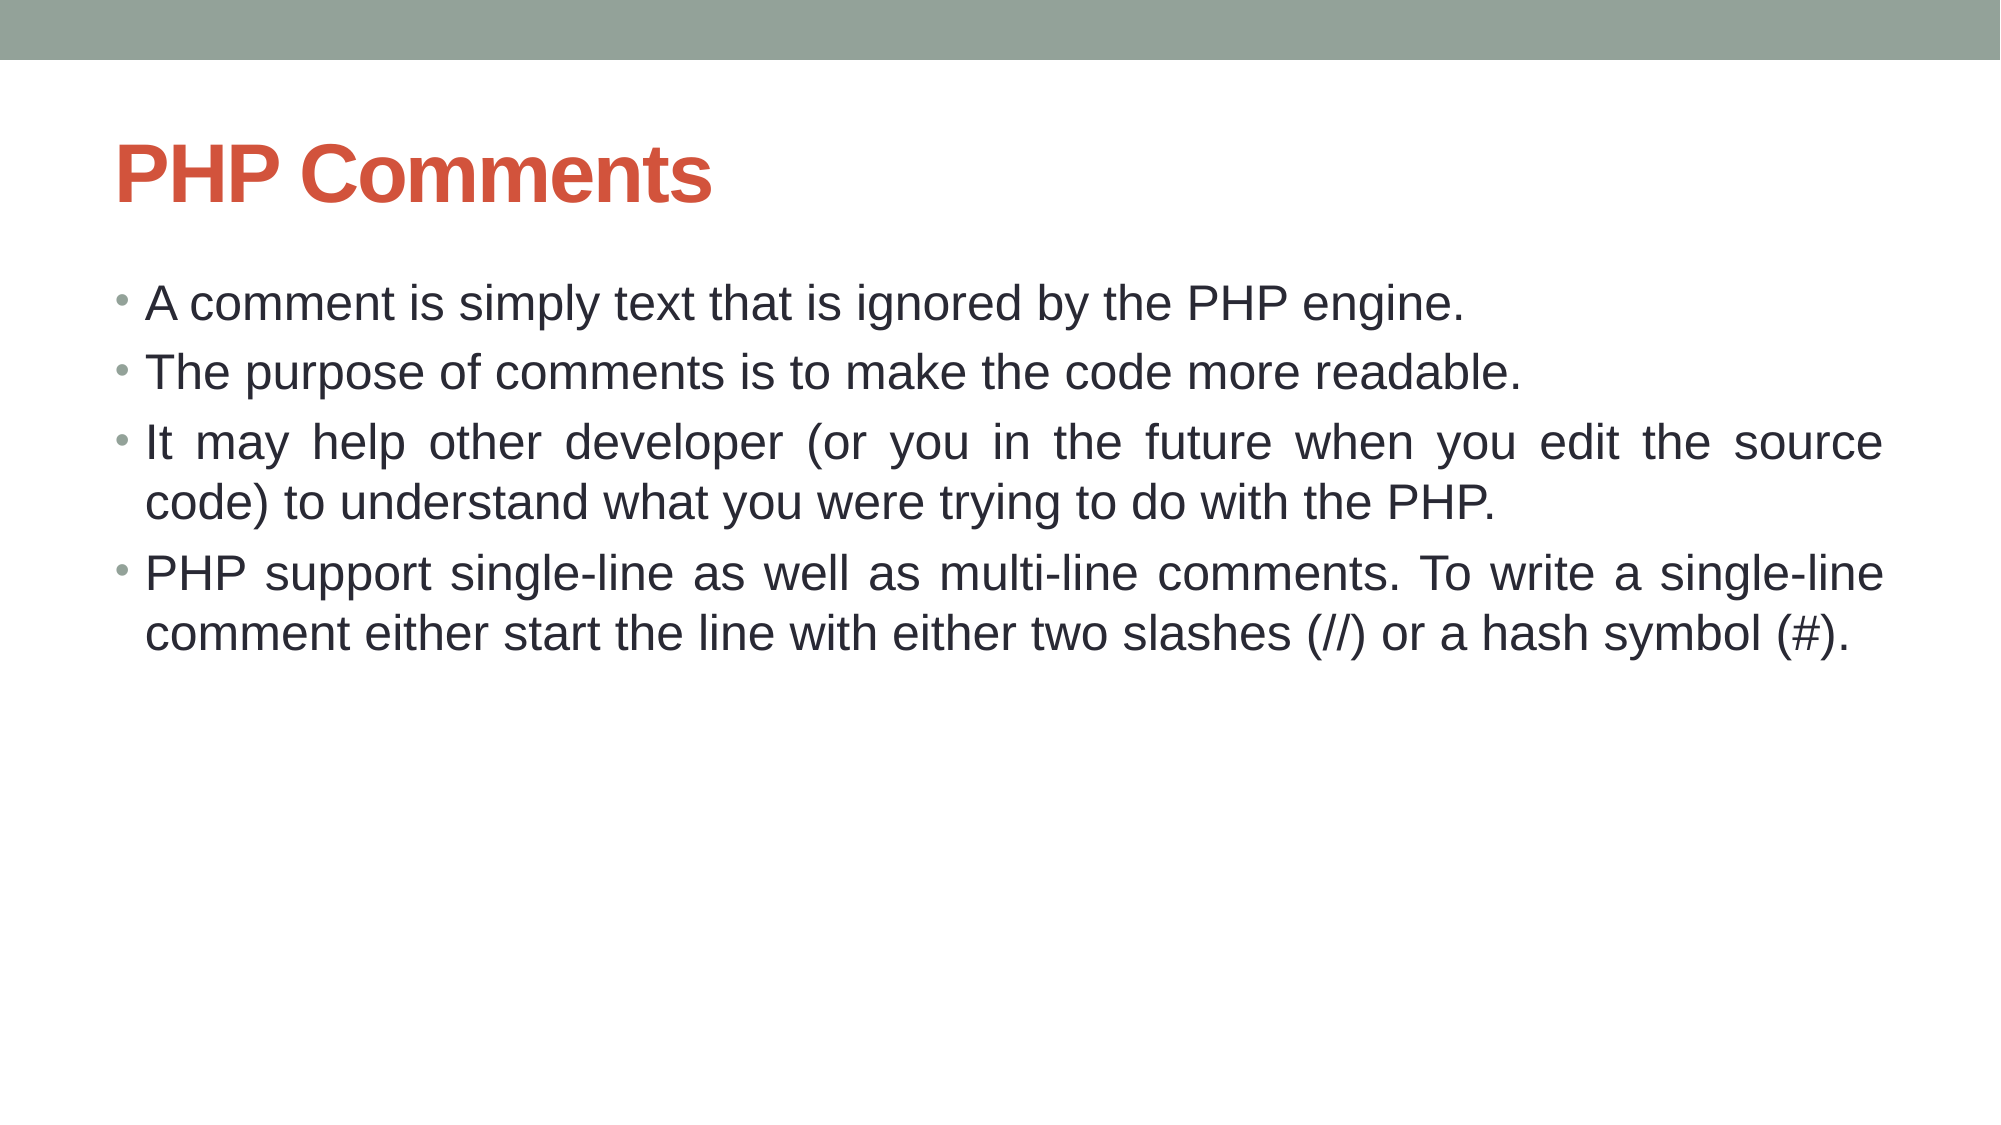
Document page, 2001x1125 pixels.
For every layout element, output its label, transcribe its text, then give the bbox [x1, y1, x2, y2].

title PHP Comments [99, 87, 1900, 250]
list A comment is simply text that is ignored by the PHP engine. The purpose of comments is to make the code more readable. It may help other developer (or you in the future when you edit the source code) to understand what you were trying to do with the PHP. PHP support single-line as well as multi-line comments. To write a single-line comment either start the line with either two slashes (//) or a hash symbol (#). [99, 262, 1900, 1063]
